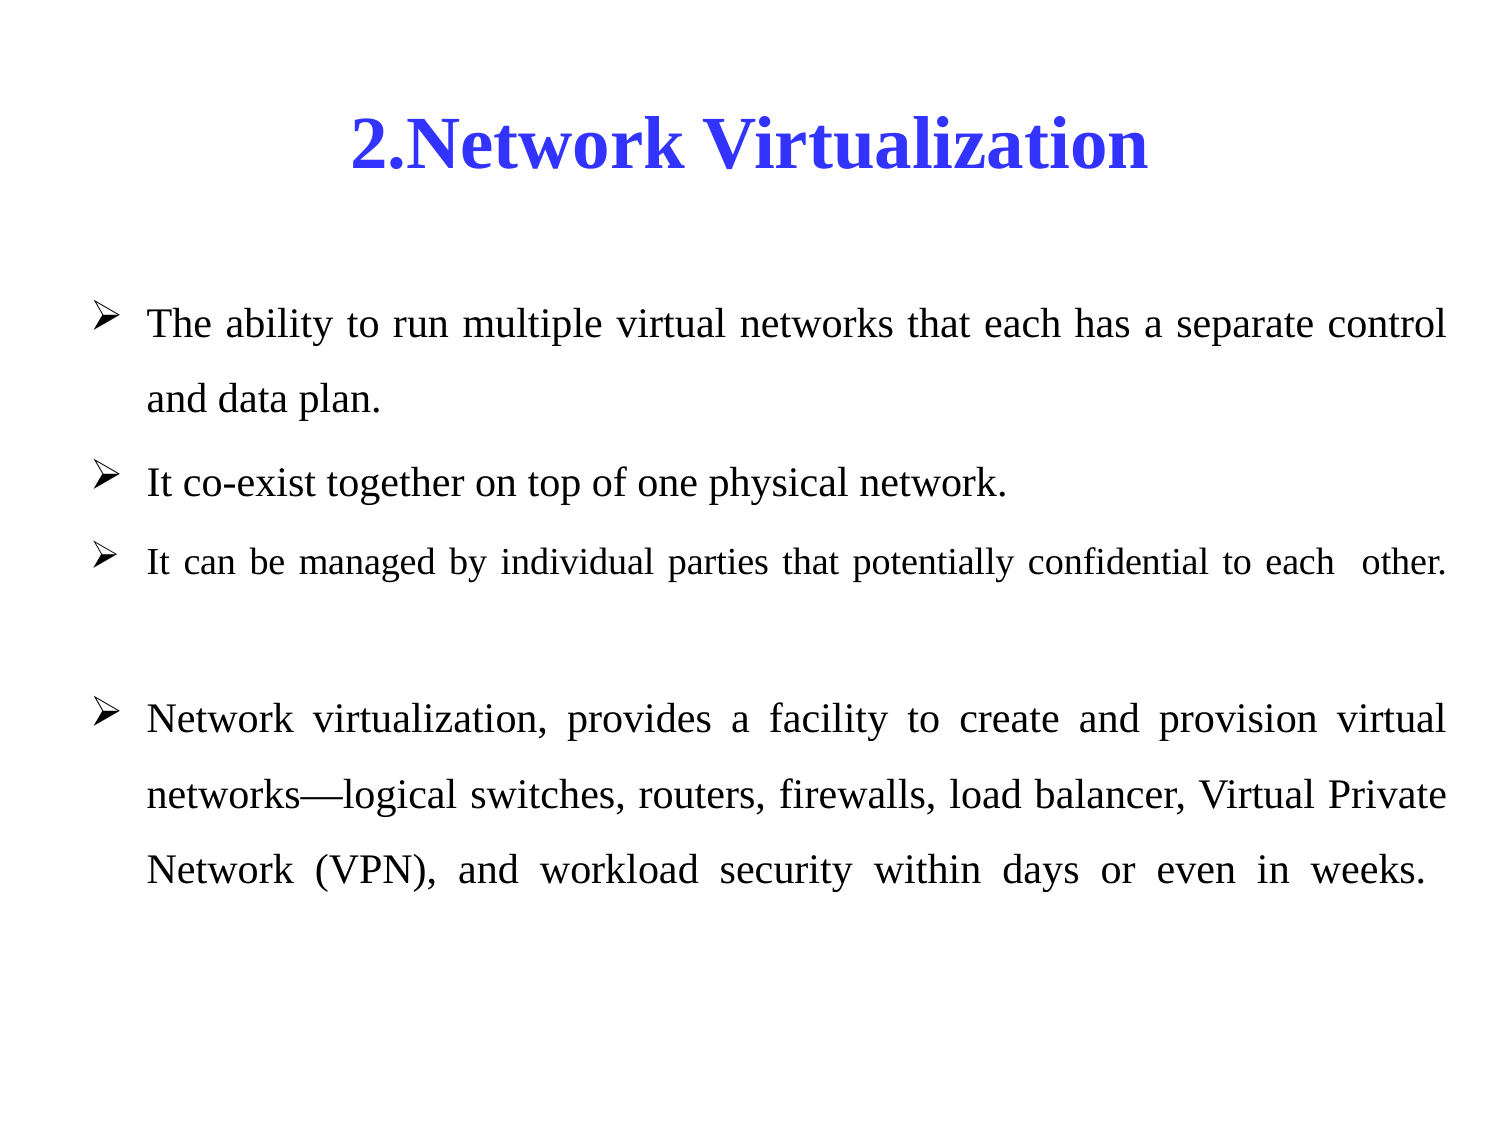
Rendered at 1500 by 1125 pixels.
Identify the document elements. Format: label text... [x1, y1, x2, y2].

list The ability to run multiple virtual networks that each has a separate control and data plan. It co-exist together on top of one physical network. It can be managed by individual parties that potentially confidential to each other. Network virtualization, provides a facility to create and provision virtual networks—logical switches, routers, firewalls, load balancer, Virtual Private Network (VPN), and workload security within days or even in weeks. [75, 262, 1463, 1005]
title 2.Network Virtualization [75, 45, 1425, 233]
